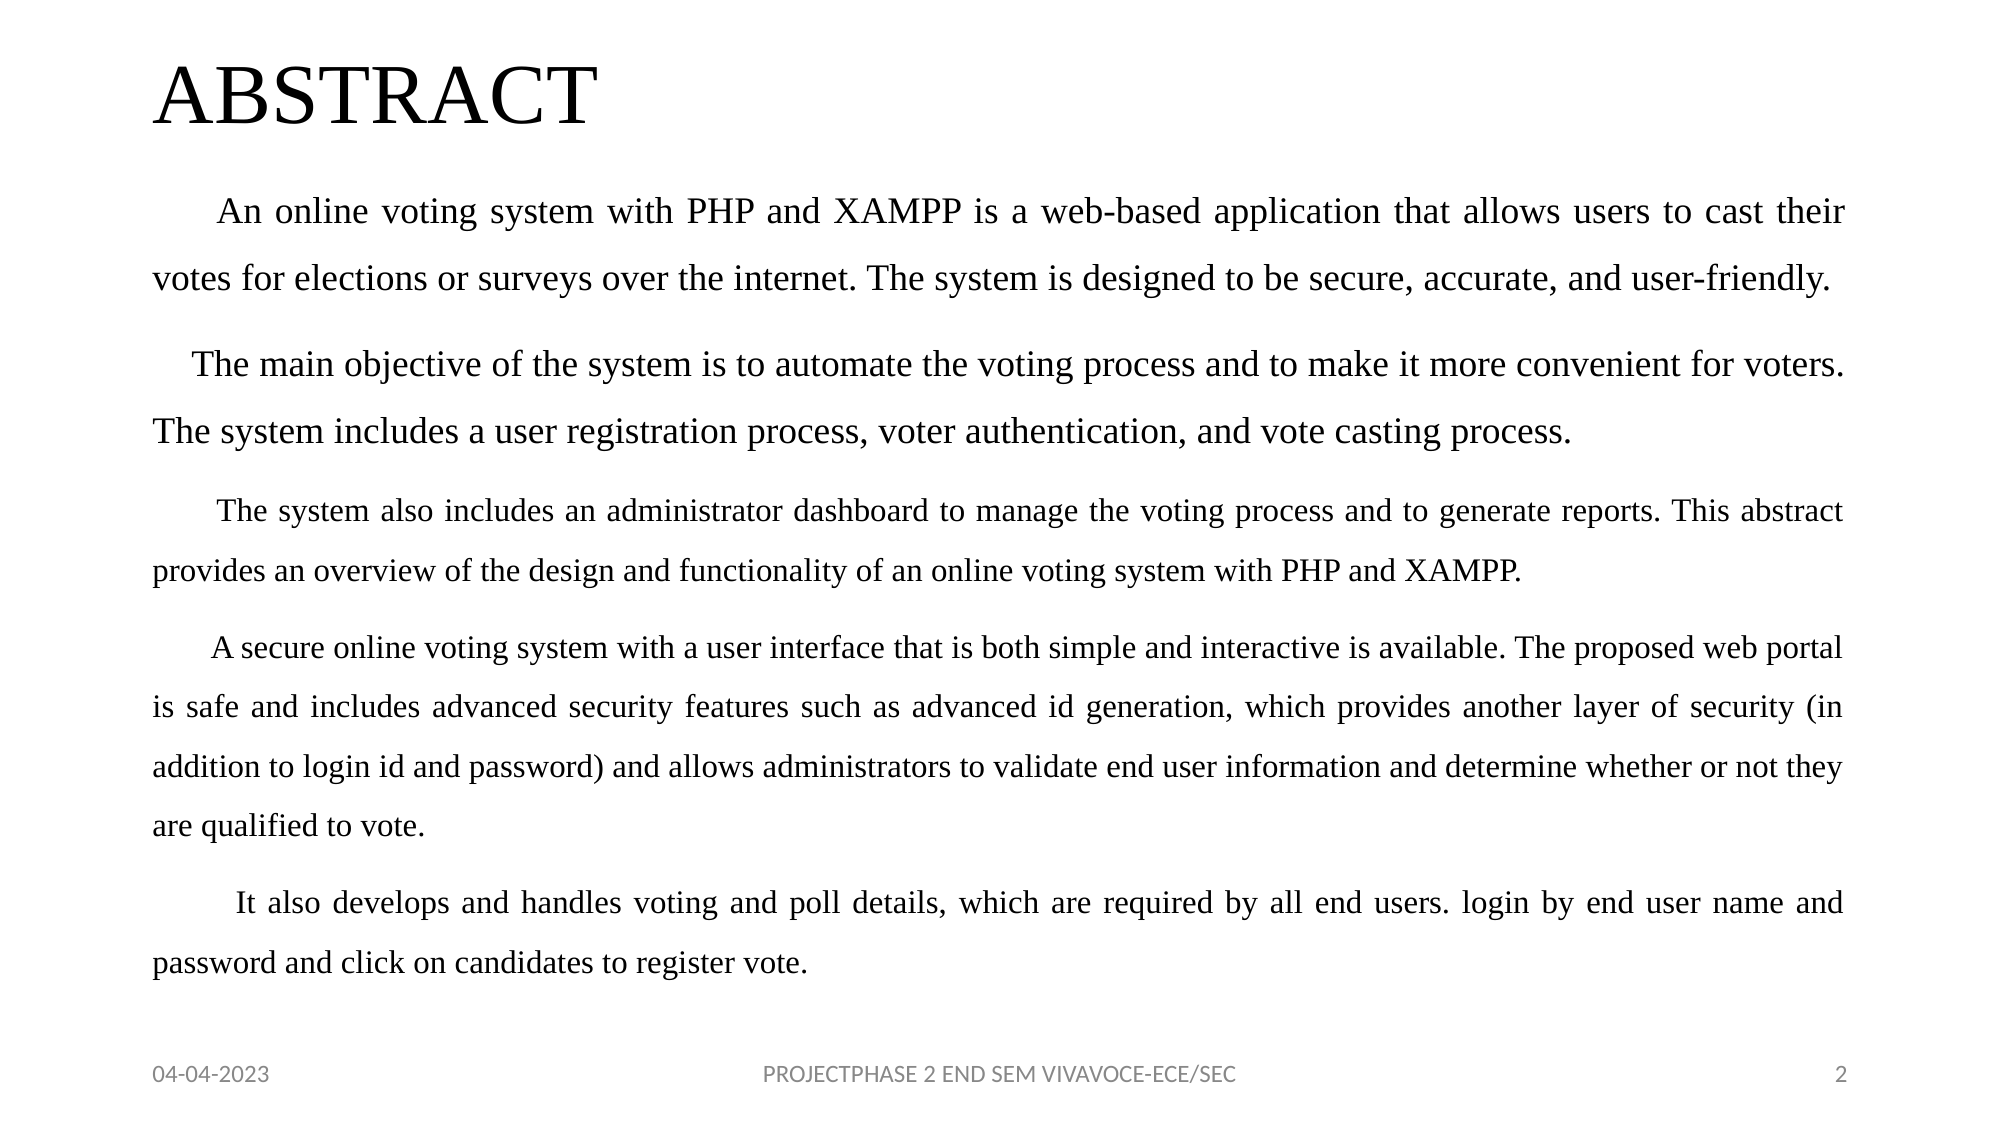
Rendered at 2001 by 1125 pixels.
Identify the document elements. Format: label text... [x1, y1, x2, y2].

list An online voting system with PHP and XAMPP is a web-based application that allows users to cast their votes for elections or surveys over the internet. The system is designed to be secure, accurate, and user-friendly. The main objective of the system is to automate the voting process and to make it more convenient for voters. The system includes a user registration process, voter authentication, and vote casting process. The system also includes an administrator dashboard to manage the voting process and to generate reports. This abstract provides an overview of the design and functionality of an online voting system with PHP and XAMPP. A secure online voting system with a user interface that is both simple and interactive is available. The proposed web portal is safe and includes advanced security features such as advanced id generation, which provides another layer of security (in addition to login id and password) and allows administrators to validate end user information and determine whether or not they are qualified to vote. It also develops and handles voting and poll details, which are required by all end users. login by end user name and password and click on candidates to register vote. [137, 156, 1863, 1021]
slide_number ‹#› [1412, 1042, 1863, 1103]
footer PROJECTPHASE 2 END SEM VIVAVOCE-ECE/SEC [662, 1042, 1338, 1103]
title ABSTRACT [137, 0, 1863, 156]
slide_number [137, 1042, 588, 1103]
